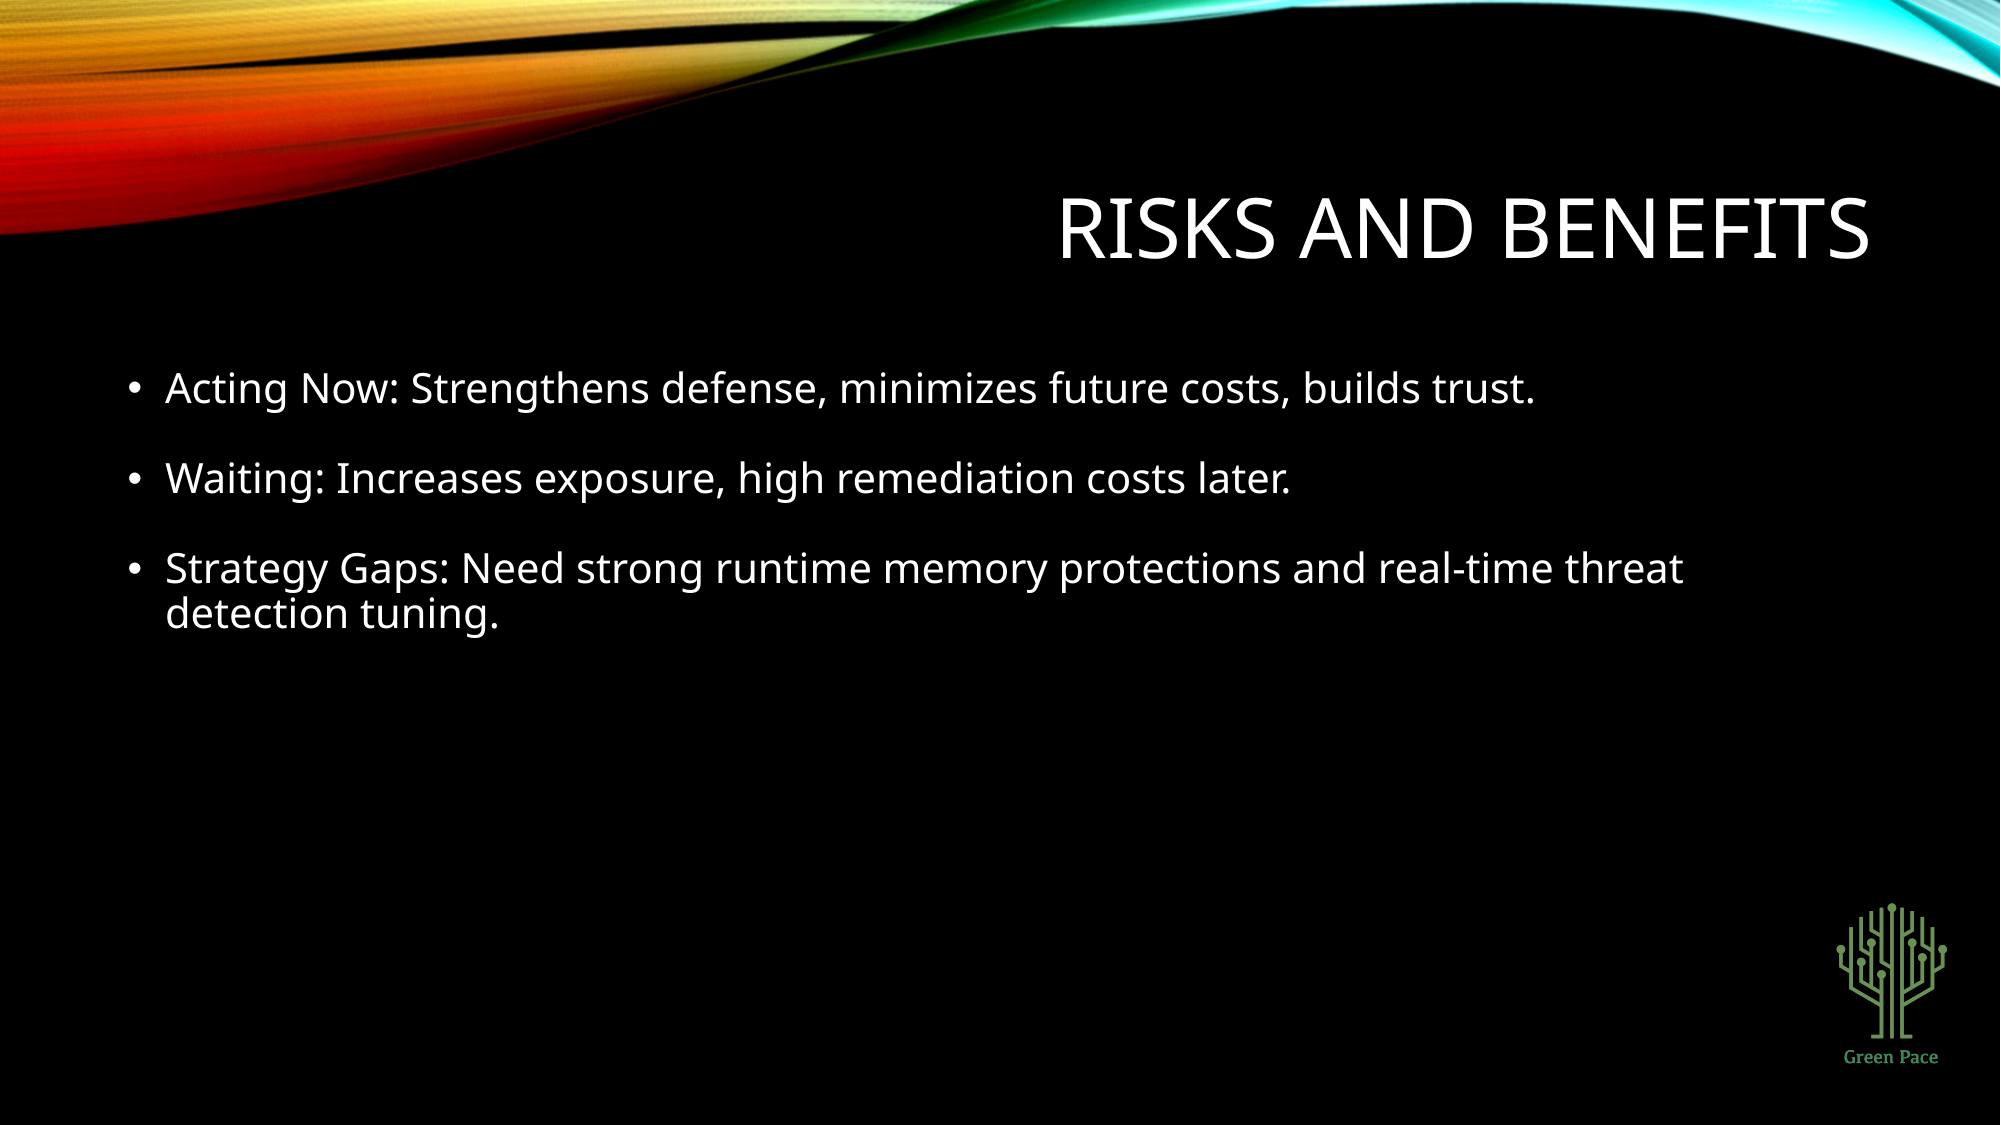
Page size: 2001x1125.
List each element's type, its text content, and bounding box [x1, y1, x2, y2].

list Acting Now: Strengthens defense, minimizes future costs, builds trust. Waiting: Increases exposure, high remediation costs later. Strategy Gaps: Need strong runtime memory protections and real-time threat detection tuning. [112, 360, 1888, 1021]
title RISKS AND BENEFITS [474, 125, 1888, 338]
picture [1817, 892, 1964, 1082]
picture [0, 0, 2000, 237]
